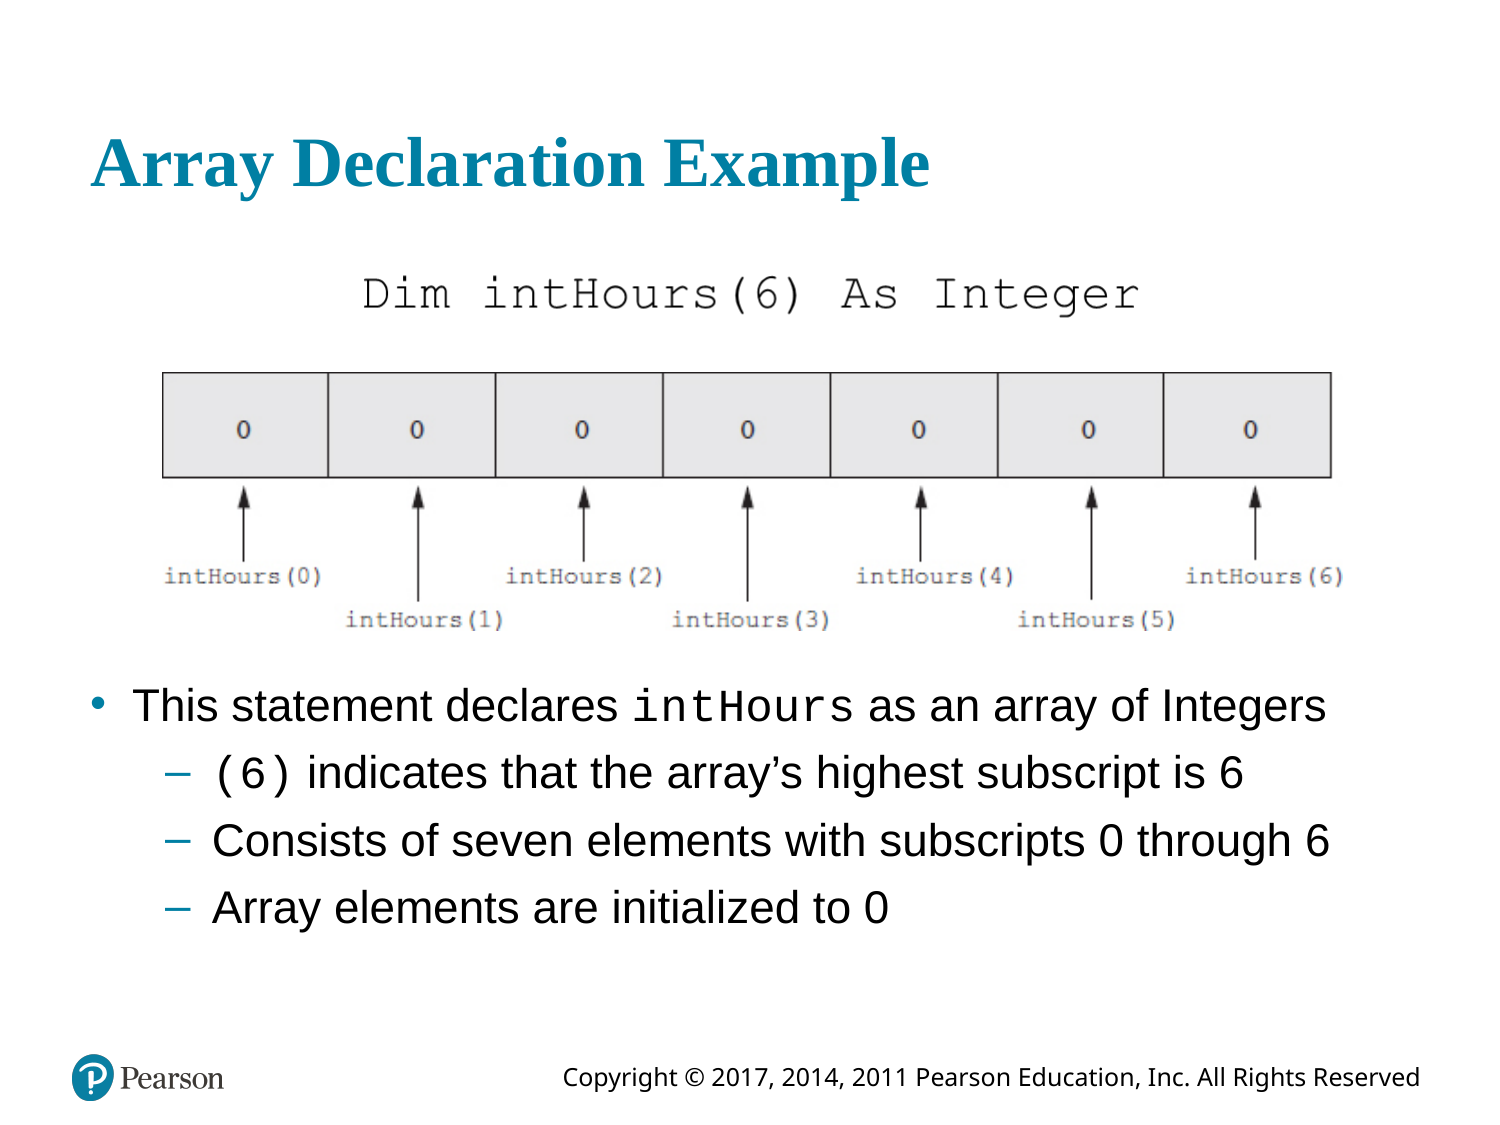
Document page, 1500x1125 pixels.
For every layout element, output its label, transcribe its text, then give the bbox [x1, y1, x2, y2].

picture [72, 1087, 83, 1101]
picture [98, 1054, 224, 1101]
picture [80, 1063, 106, 1088]
picture [161, 372, 1343, 631]
picture [72, 1054, 88, 1070]
list This statement declares i n t Hours as an array of Integers (6) indicates that the array’s highest subscript is 6 Consists of seven elements with subscripts 0 through 6 Array elements are initialized to 0 [75, 660, 1425, 960]
picture [330, 247, 1170, 354]
title Array Declaration Example [75, 0, 1425, 216]
